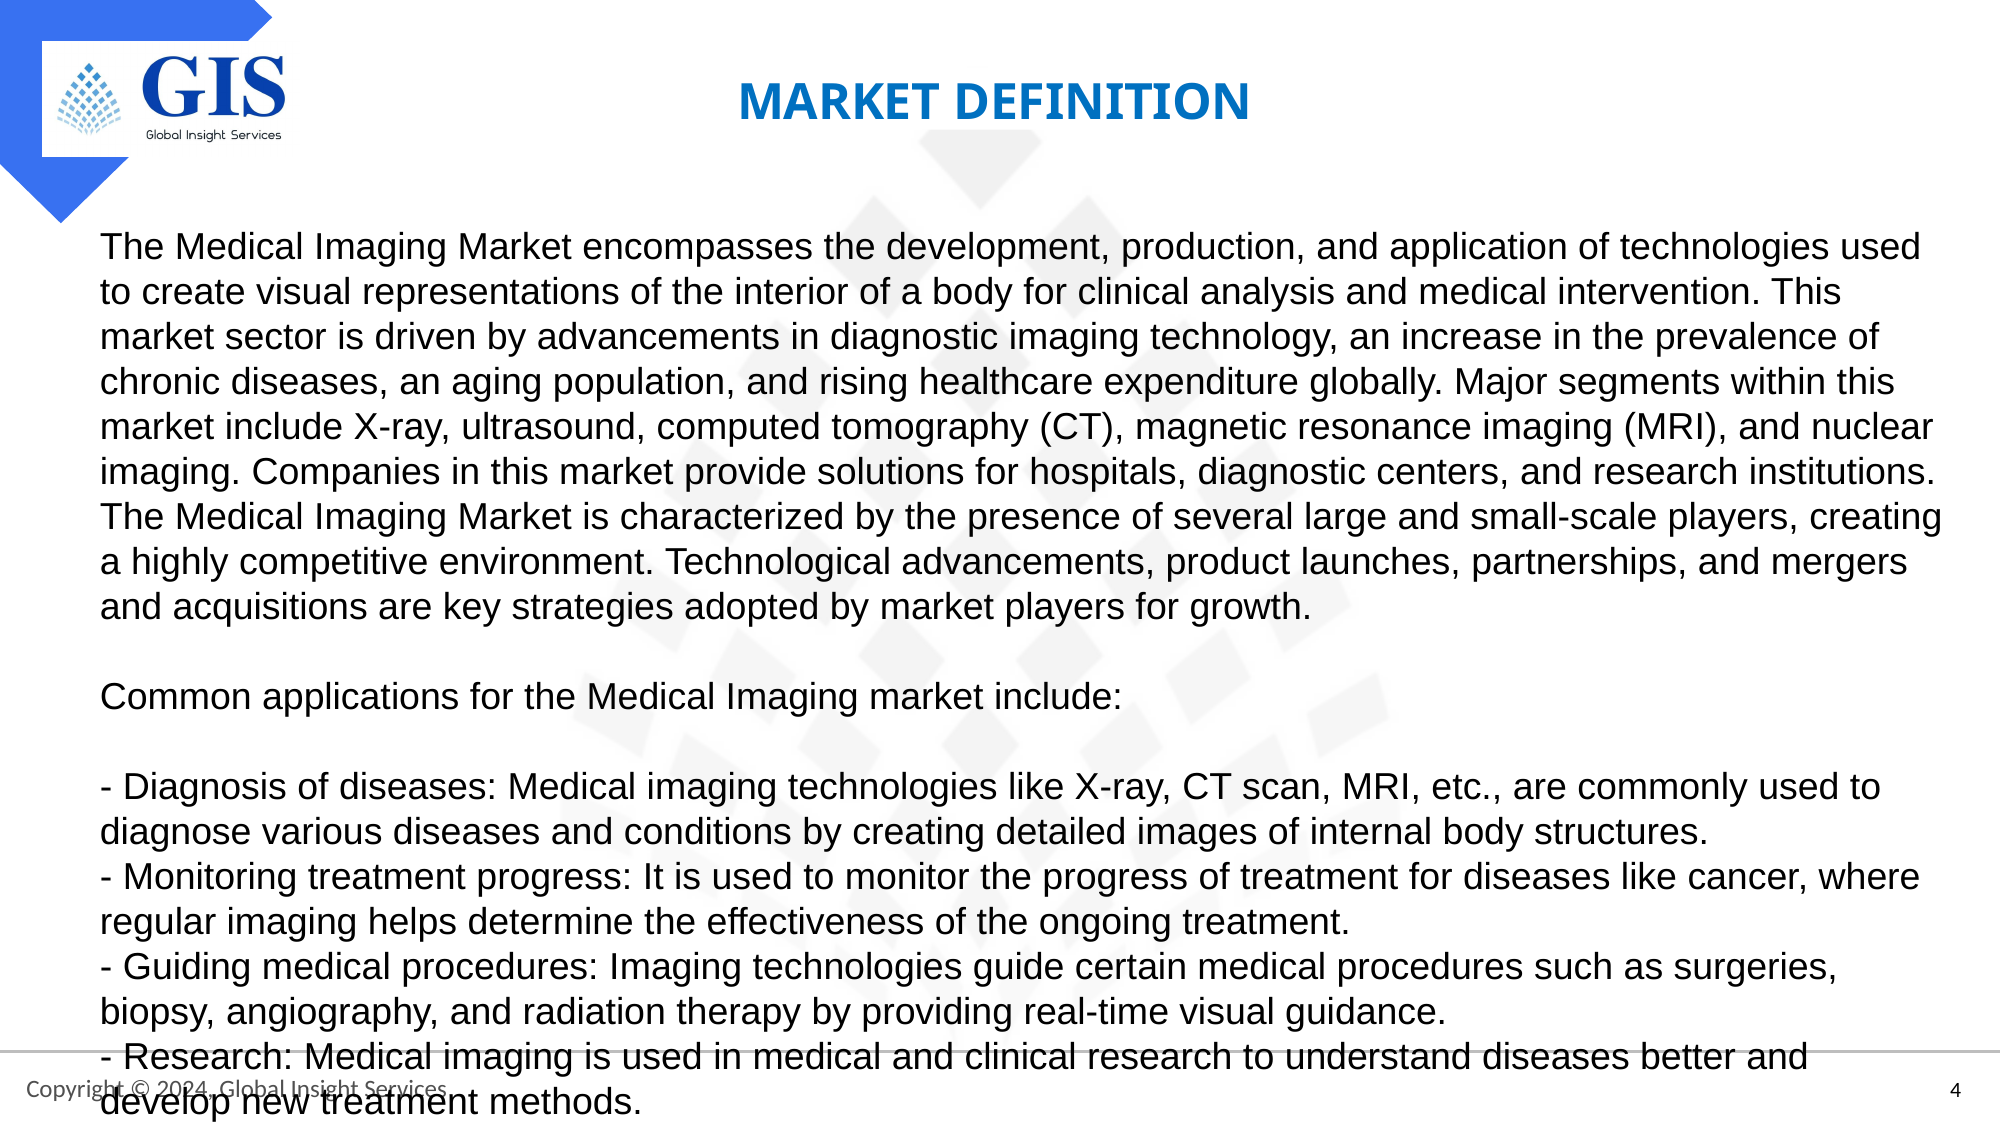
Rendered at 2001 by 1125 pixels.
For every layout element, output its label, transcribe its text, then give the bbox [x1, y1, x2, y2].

text_box [575, 476, 1600, 644]
text_box MARKET DEFINITION [304, 67, 1688, 130]
footer Copyright © 2024, Global Insight Services [24, 1076, 99, 1103]
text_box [0, 0, 301, 224]
text_box The Medical Imaging Market encompasses the development, production, and application of technologies used to create visual representations of the interior of a body for clinical analysis and medical intervention. This market sector is driven by advancements in diagnostic imaging technology, an increase in the prevalence of chronic diseases, an aging population, and rising healthcare expenditure globally. Major segments within this market include X-ray, ultrasound, computed tomography (CT), magnetic resonance imaging (MRI), and nuclear imaging. Companies in this market provide solutions for hospitals, diagnostic centers, and research institutions. The Medical Imaging Market is characterized by the presence of several large and small-scale players, creating a highly competitive environment. Technological advancements, product launches, partnerships, and mergers and acquisitions are key strategies adopted by market players for growth. Common applications for the Medical Imaging market include: - Diagnosis of diseases: Medical imaging technologies like X-ray, CT scan, MRI, etc., are commonly used to diagnose various diseases and conditions by creating detailed images of internal body structures. - Monitoring treatment progress: It is used to monitor the progress of treatment for diseases like cancer, where regular imaging helps determine the effectiveness of the ongoing treatment. - Guiding medical procedures: Imaging technologies guide certain medical procedures such as surgeries, biopsy, angiography, and radiation therapy by providing real-time visual guidance. - Research: Medical imaging is used in medical and clinical research to understand diseases better and develop new treatment methods. - Preventive healthcare: With the rise in preventive healthcare, imaging technologies are used to detect diseases in early stages, thus facilitating early treatment and improving patient outcomes. [99, 220, 1944, 1125]
slide_number 4 [1944, 1078, 1982, 1106]
